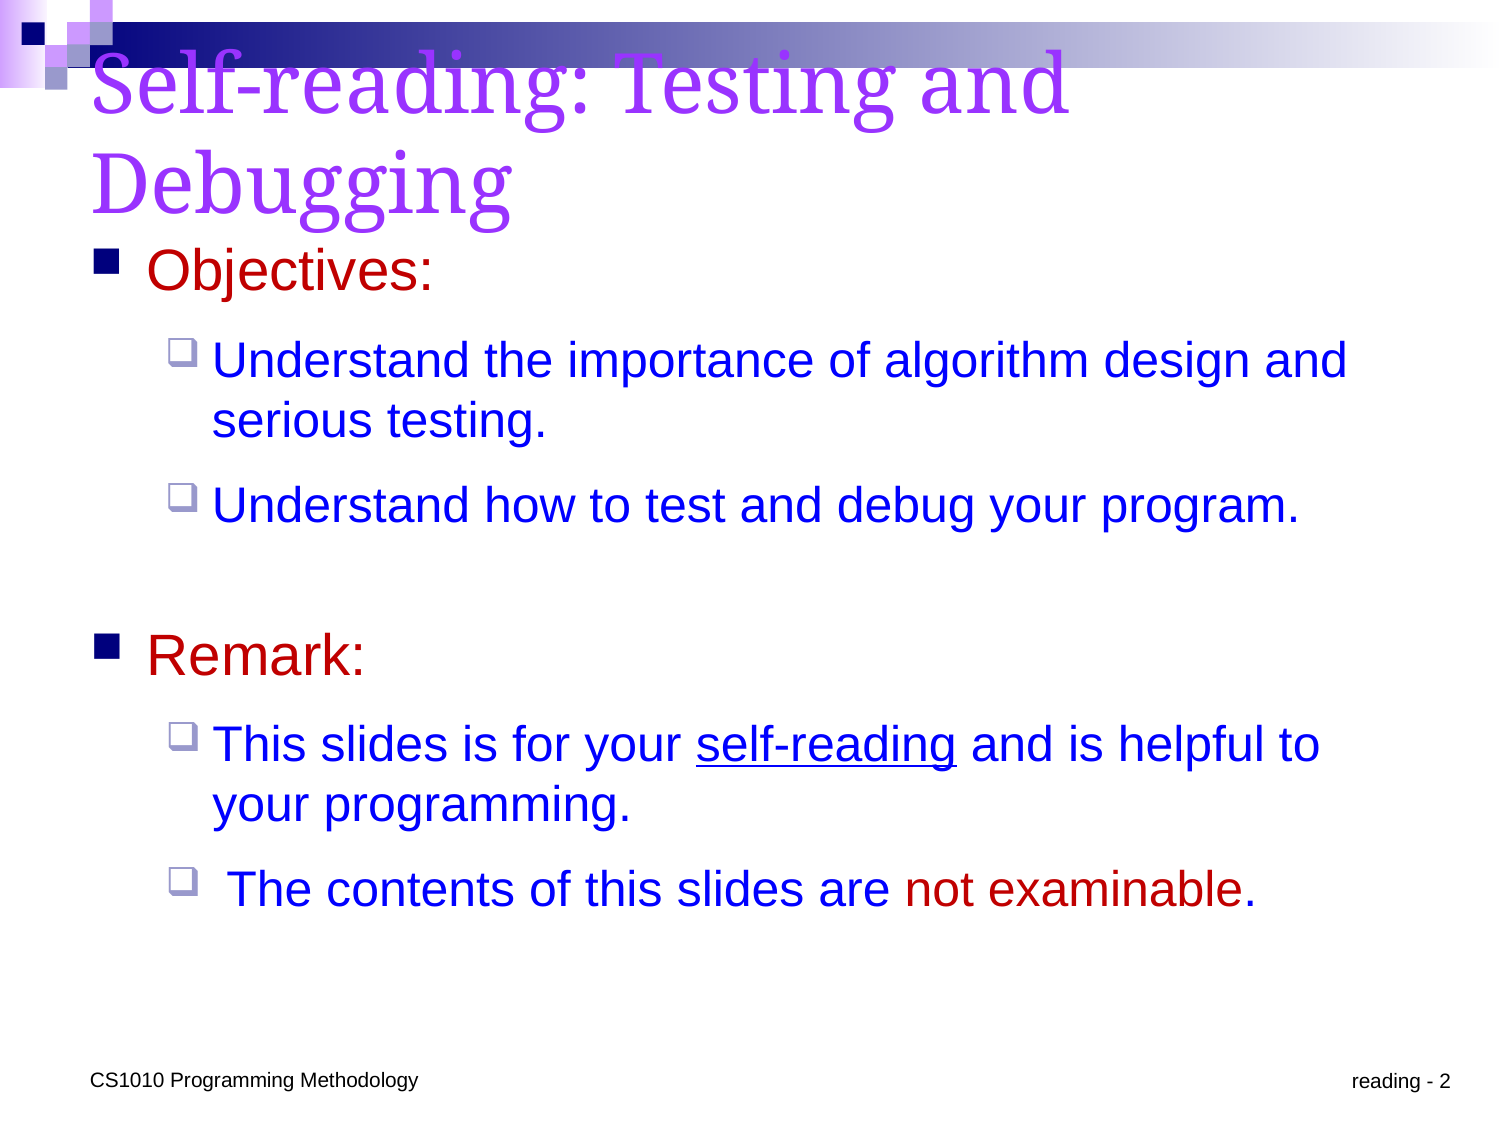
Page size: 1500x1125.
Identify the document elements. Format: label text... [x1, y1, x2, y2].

footer CS1010 Programming Methodology [75, 1059, 438, 1125]
title Self-reading: Testing and Debugging [74, 63, 1426, 197]
text_box reading - 2 [1254, 1060, 1466, 1100]
text_box Remark: This slides is for your self-reading and is helpful to your programming. The contents of this slides are not examinable. [75, 609, 1426, 925]
list Objectives: Understand the importance of algorithm design and serious testing. Understand how to test and debug your program. [74, 224, 1426, 878]
